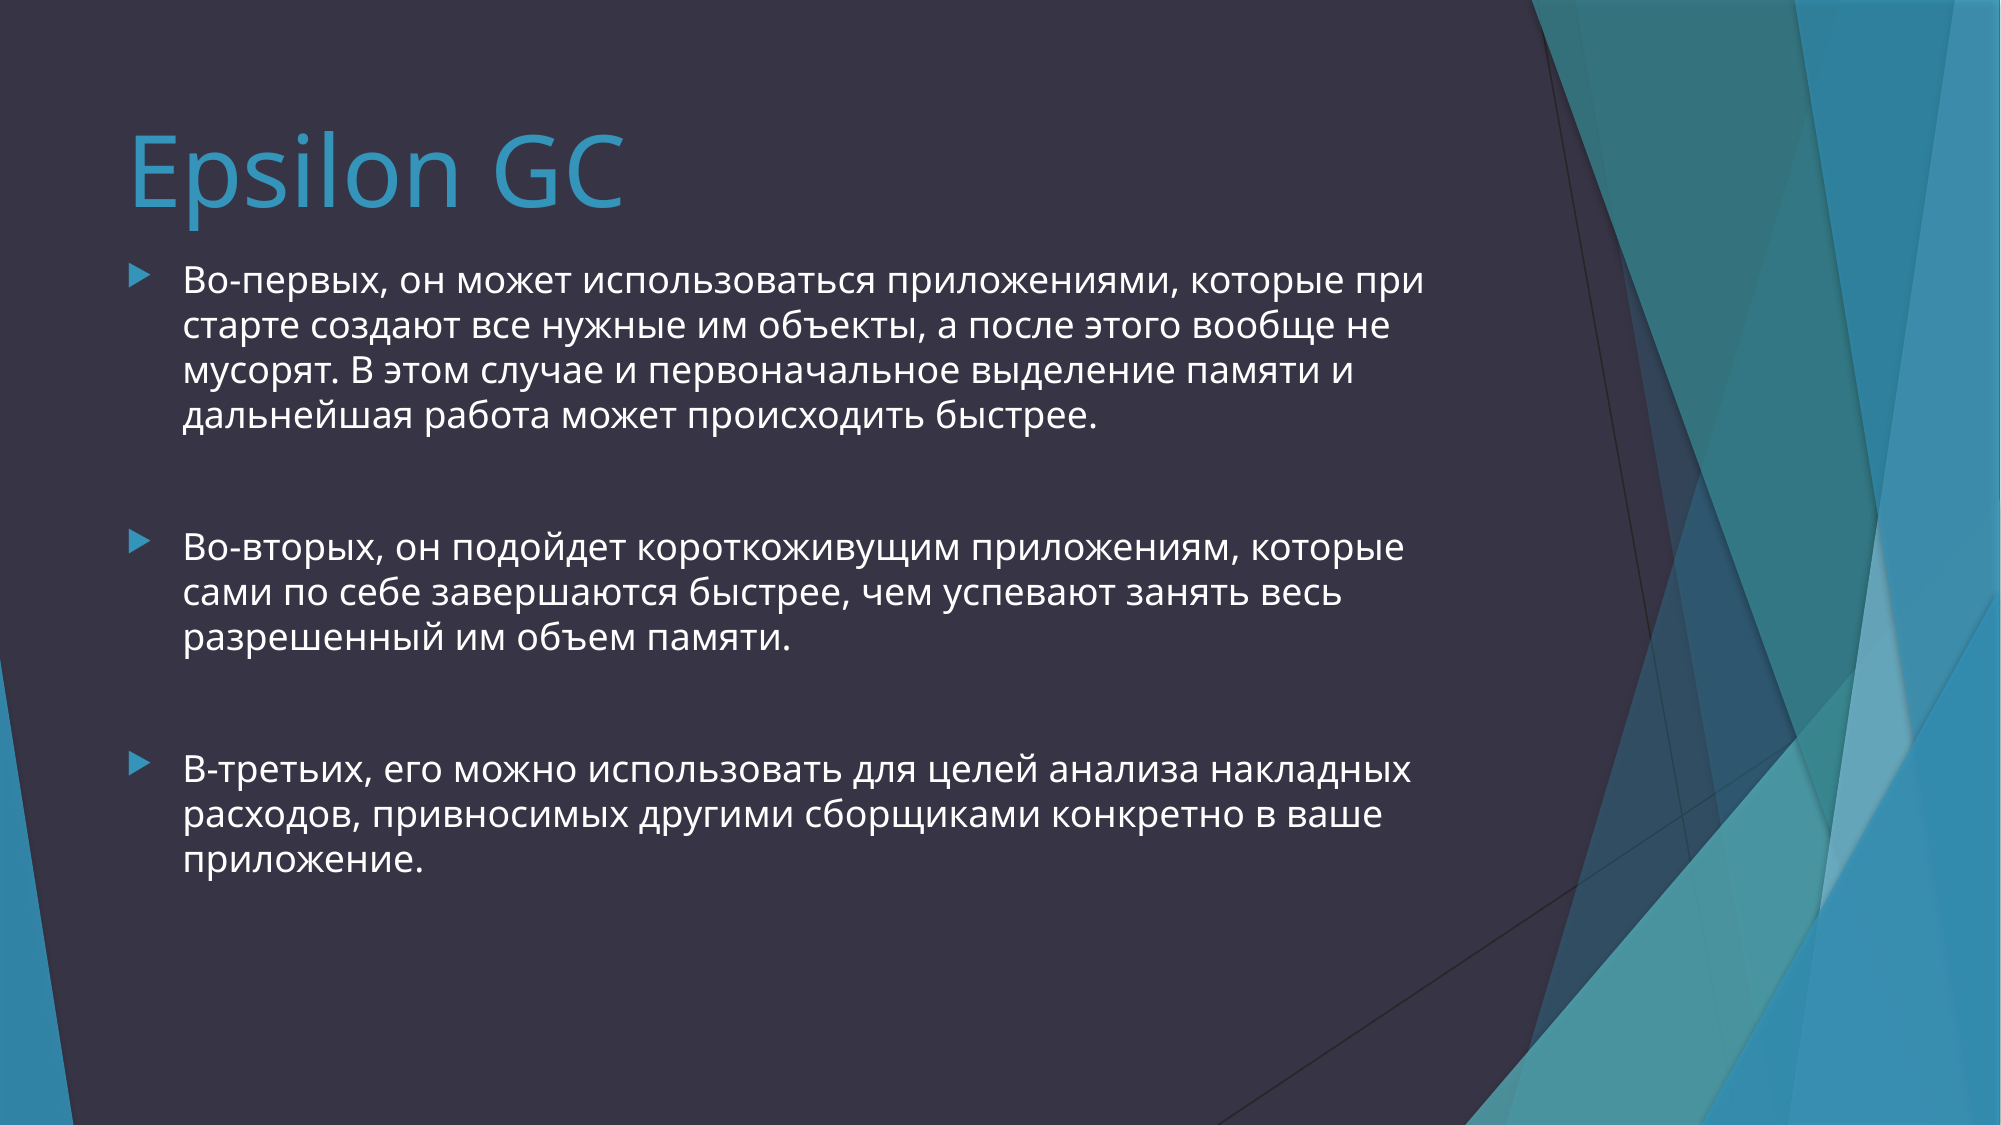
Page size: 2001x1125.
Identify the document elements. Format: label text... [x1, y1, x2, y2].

list Во-первых, он может использоваться приложениями, которые при старте создают все нужные им объекты, а после этого вообще не мусорят. В этом случае и первоначальное выделение памяти и дальнейшая работа может происходить быстрее. Во-вторых, он подойдет короткоживущим приложениям, которые сами по себе завершаются быстрее, чем успевают занять весь разрешенный им объем памяти. В-третьих, его можно использовать для целей анализа накладных расходов, привносимых другими сборщиками конкретно в ваше приложение. [111, 249, 1522, 1083]
title Epsilon GC [111, 99, 1522, 249]
